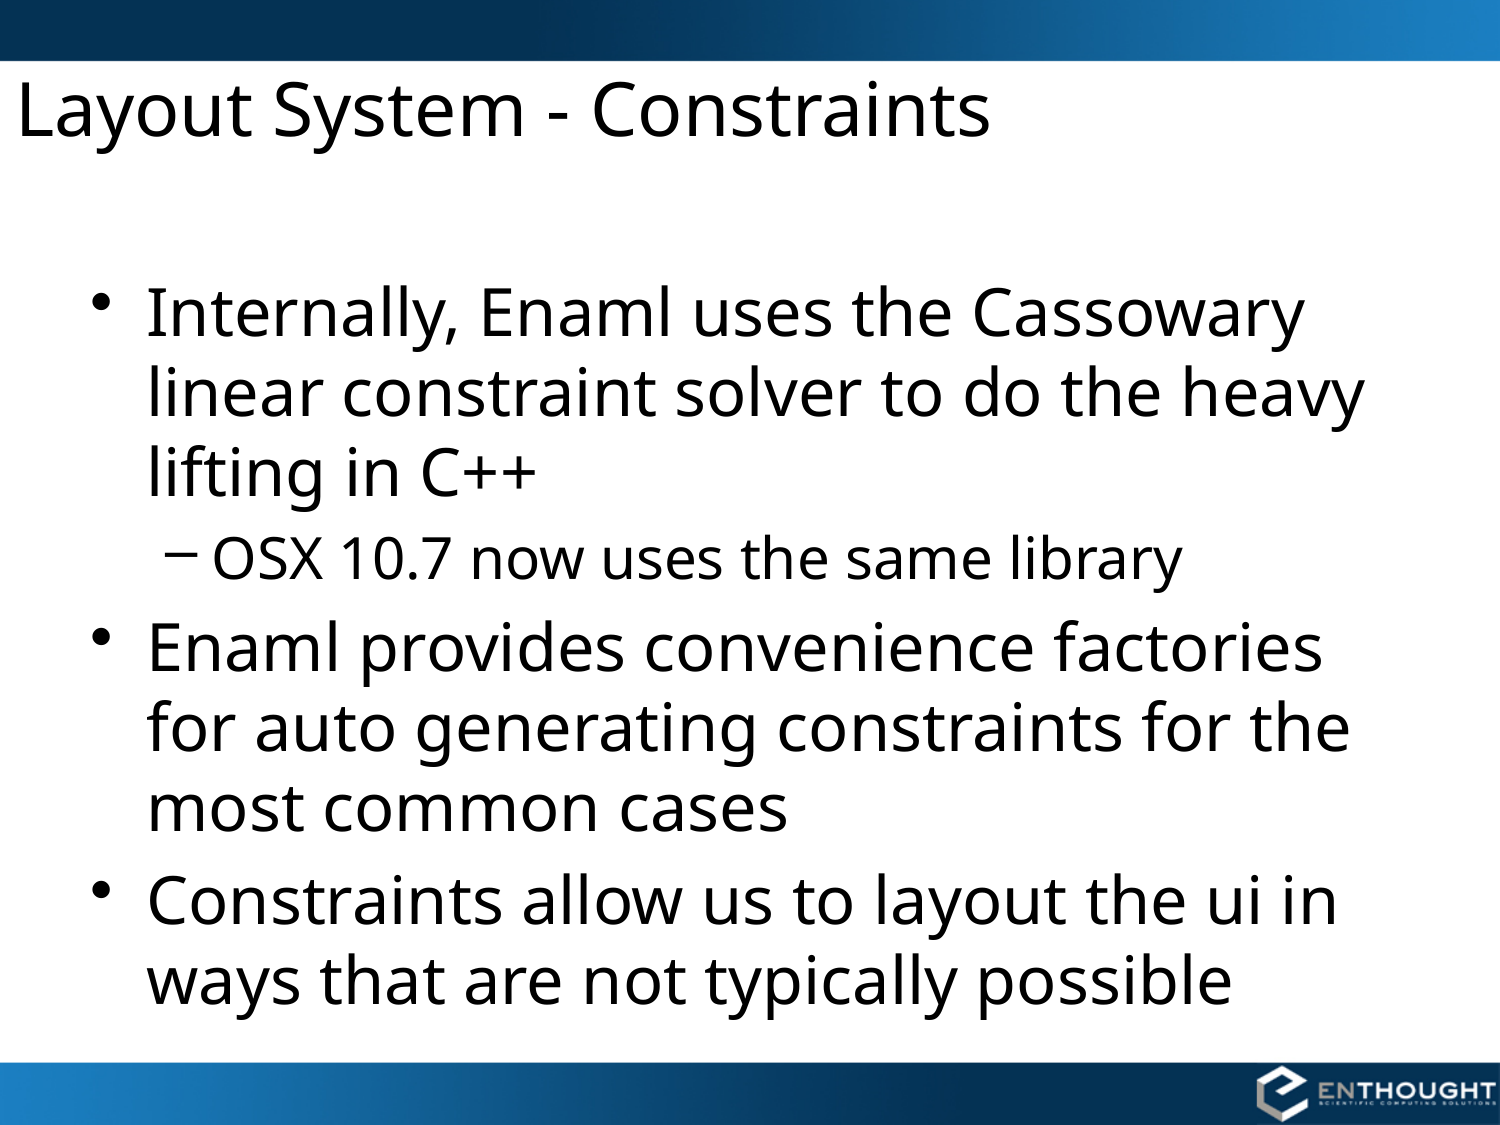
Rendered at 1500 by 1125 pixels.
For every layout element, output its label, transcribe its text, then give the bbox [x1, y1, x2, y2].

title Layout System - Constraints [0, 12, 1350, 200]
picture [0, 0, 1500, 1125]
list Internally, Enaml uses the Cassowary linear constraint solver to do the heavy lifting in C++ OSX 10.7 now uses the same library Enaml provides convenience factories for auto generating constraints for the most common cases Constraints allow us to layout the ui in ways that are not typically possible [75, 262, 1425, 1042]
